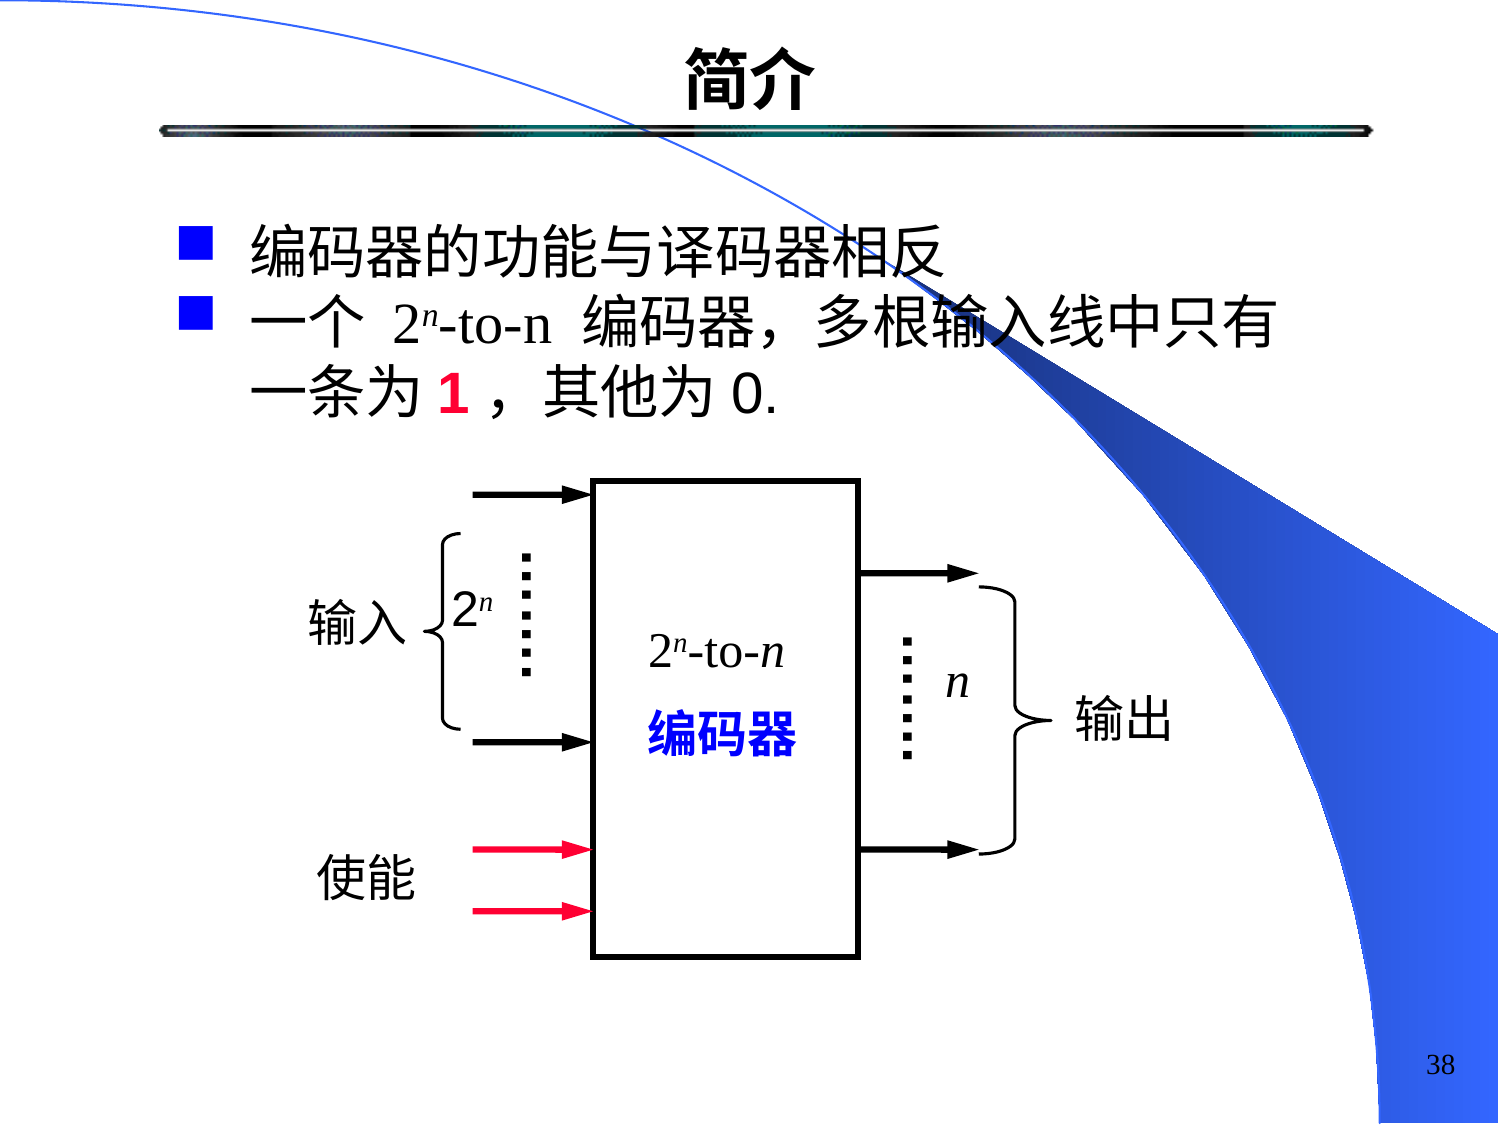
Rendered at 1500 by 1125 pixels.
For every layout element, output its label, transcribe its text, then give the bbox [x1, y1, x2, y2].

text_box 编码器的功能与译码器相反 一个 2n-to-n 编码器，多根输入线中只有一条为1，其他为0. [159, 208, 1341, 433]
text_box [235, 373, 1389, 958]
text_box 简介 [0, 30, 1500, 126]
picture [159, 125, 1377, 138]
slide_number 38 [1157, 1024, 1471, 1101]
